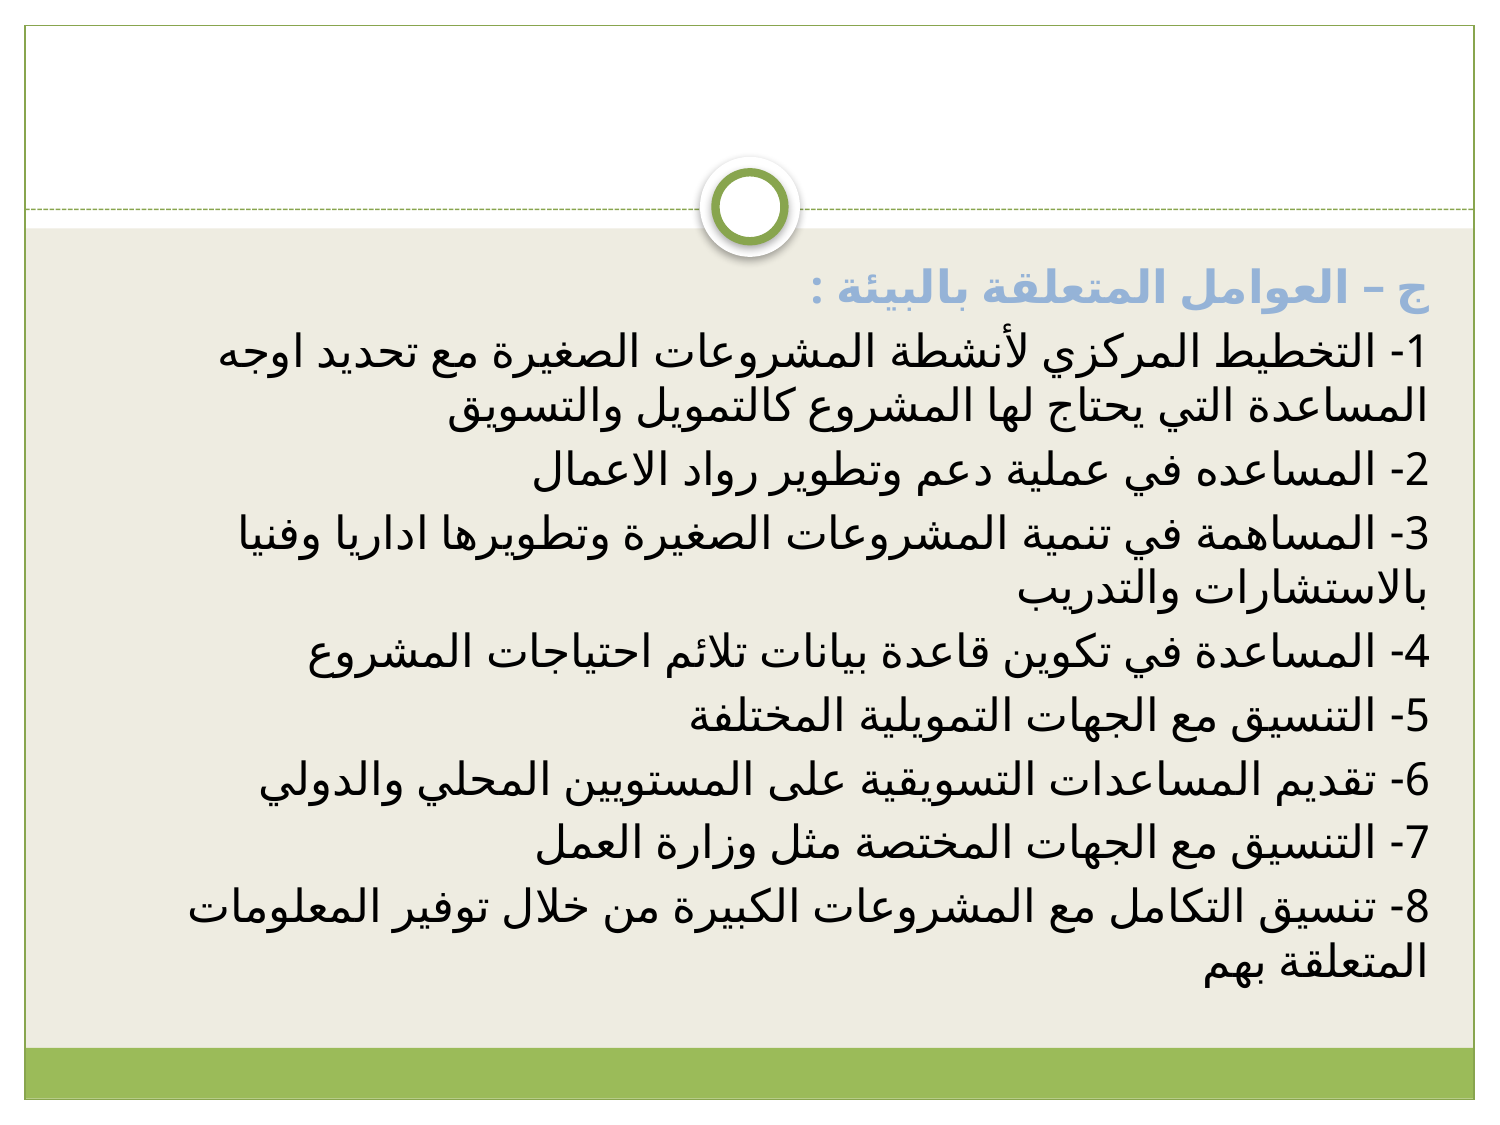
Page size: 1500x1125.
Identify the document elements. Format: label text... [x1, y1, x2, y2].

list ج – العوامل المتعلقة بالبيئة : 1- التخطيط المركزي لأنشطة المشروعات الصغيرة مع تحديد اوجه المساعدة التي يحتاج لها المشروع كالتمويل والتسويق 2- المساعده في عملية دعم وتطوير رواد الاعمال 3- المساهمة في تنمية المشروعات الصغيرة وتطويرها اداريا وفنيا بالاستشارات والتدريب 4- المساعدة في تكوين قاعدة بيانات تلائم احتياجات المشروع 5- التنسيق مع الجهات التمويلية المختلفة 6- تقديم المساعدات التسويقية على المستويين المحلي والدولي 7- التنسيق مع الجهات المختصة مثل وزارة العمل 8- تنسيق التكامل مع المشروعات الكبيرة من خلال توفير المعلومات المتعلقة بهم [49, 250, 1445, 1001]
